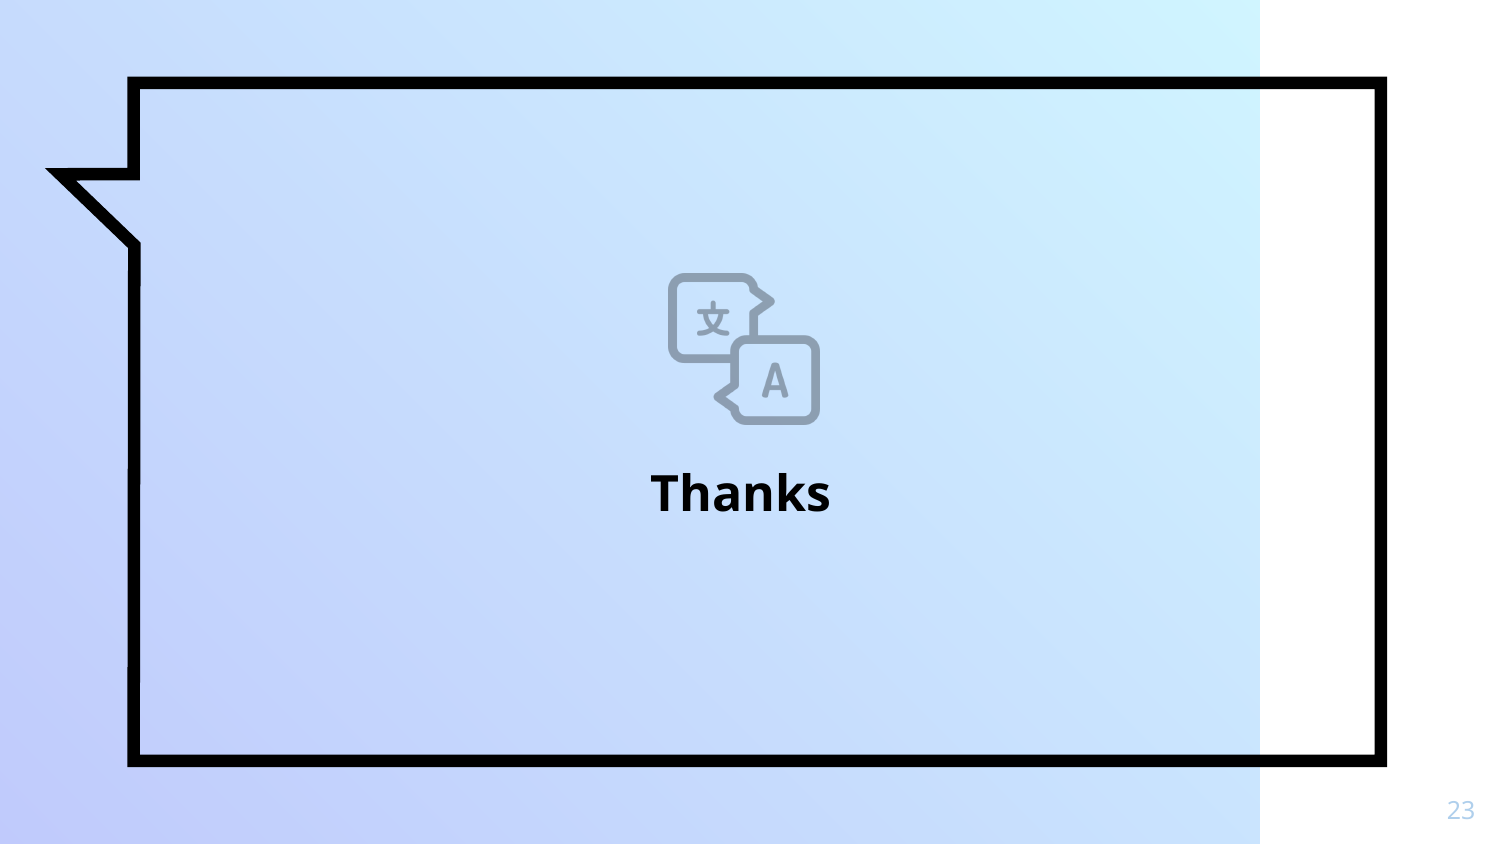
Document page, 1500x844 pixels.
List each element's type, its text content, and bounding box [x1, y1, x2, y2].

picture [668, 273, 820, 425]
slide_number ‹#› [1400, 779, 1491, 844]
title Thanks [635, 446, 865, 669]
